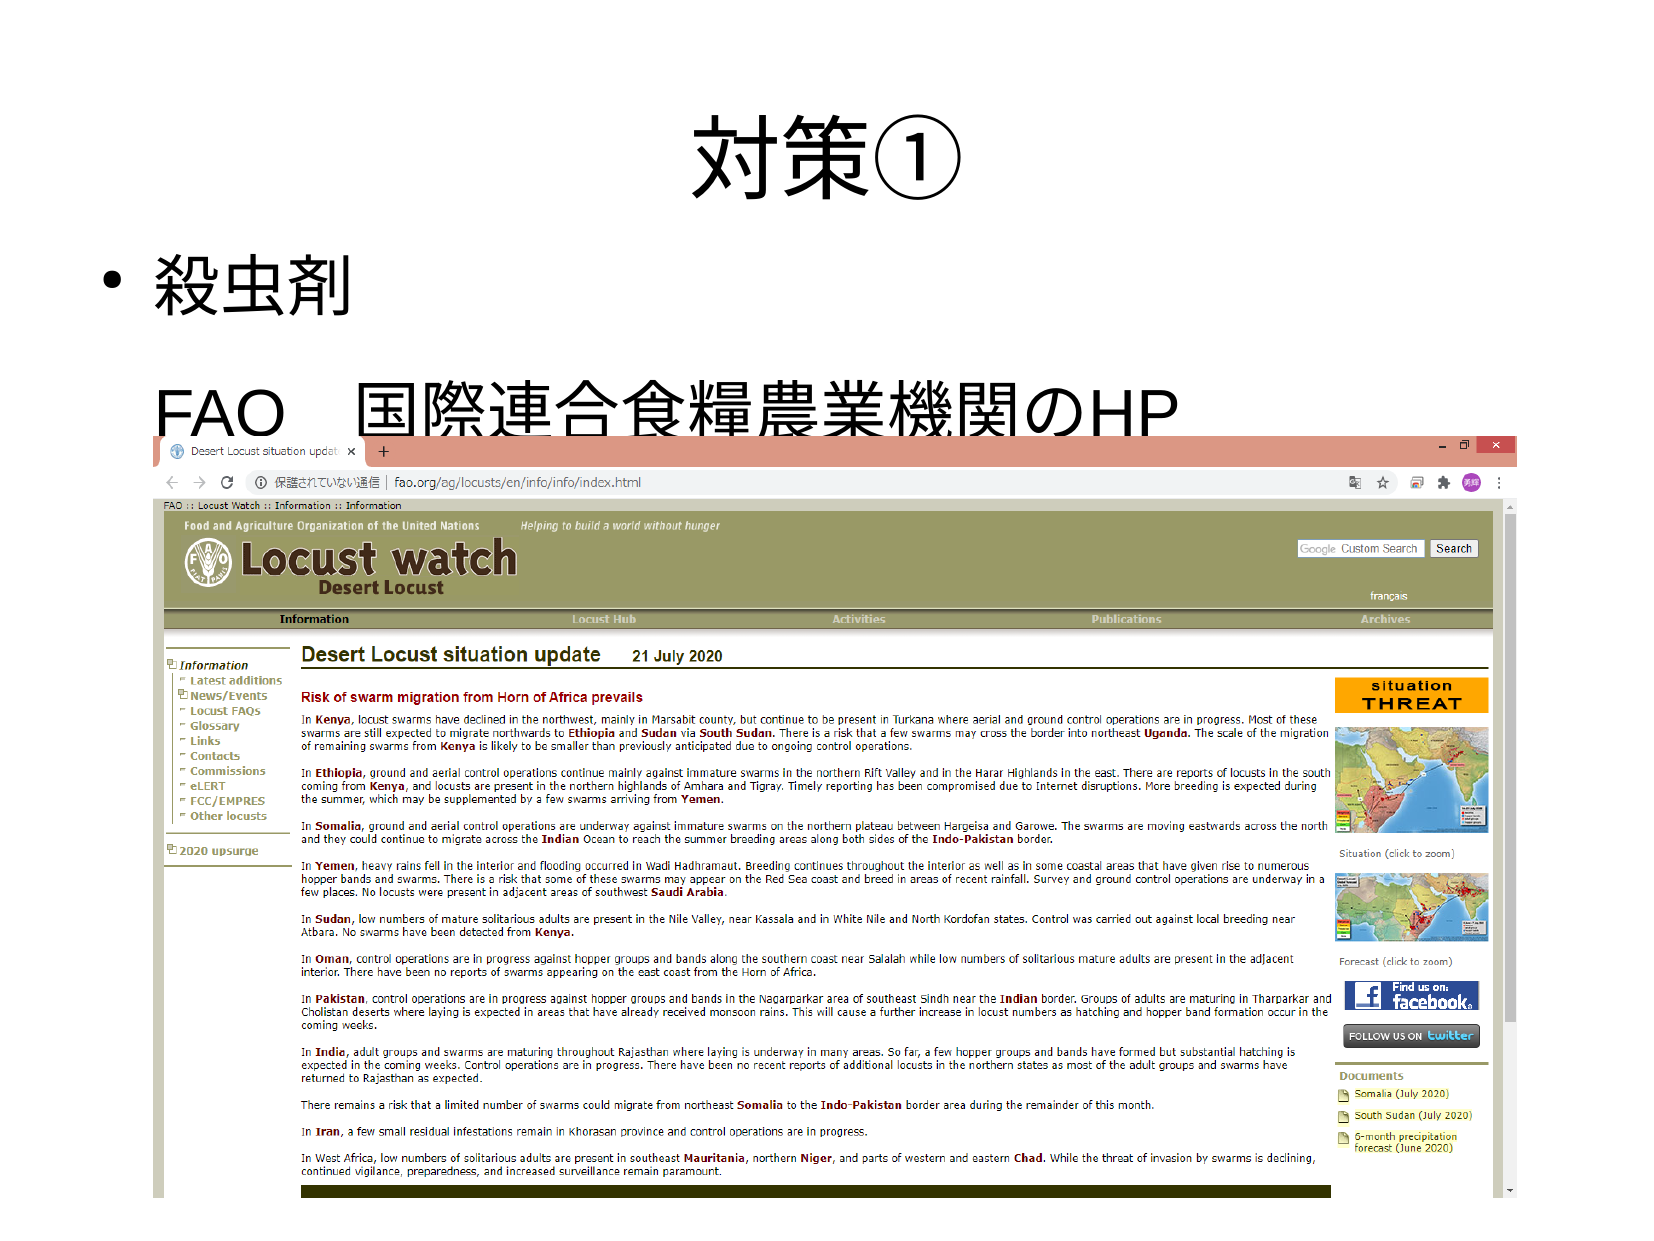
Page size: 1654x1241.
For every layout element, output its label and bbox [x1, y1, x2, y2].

list [82, 233, 1571, 473]
title [82, 49, 1571, 232]
picture [153, 437, 1516, 1198]
